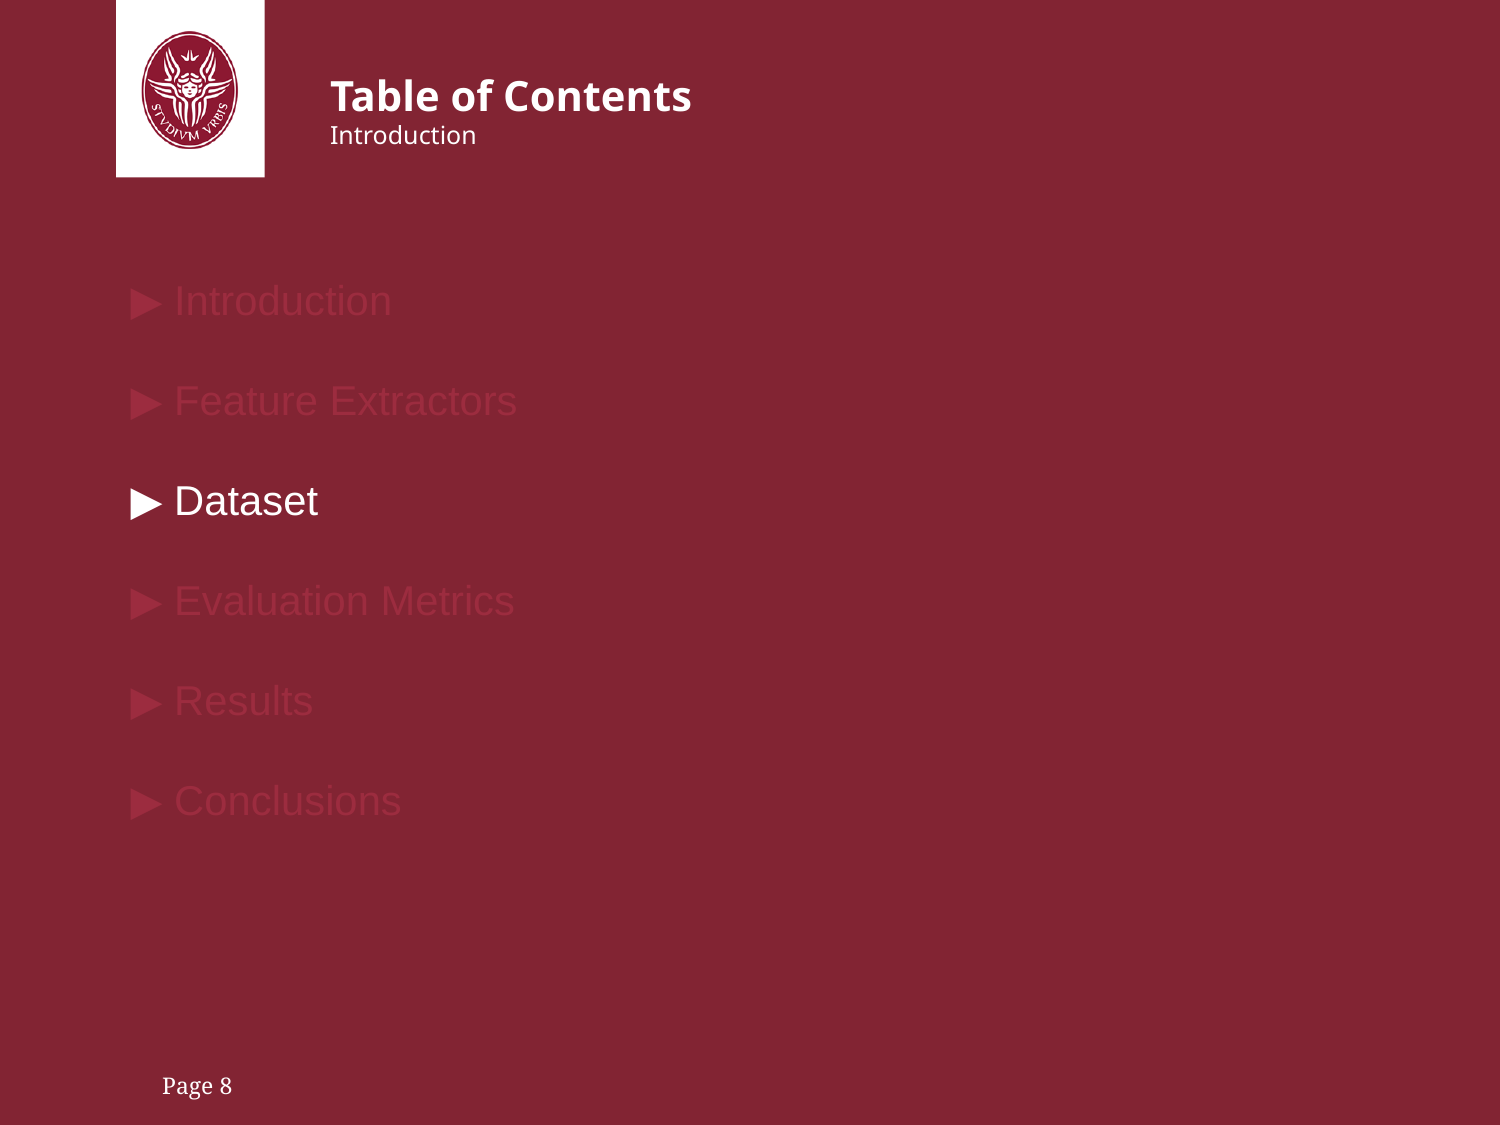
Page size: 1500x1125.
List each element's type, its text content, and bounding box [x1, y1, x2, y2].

text_box ▶ Introduction ▶ Feature Extractors ▶ Dataset ▶ Evaluation Metrics ▶ Results ▶ Conclusions [115, 266, 1385, 954]
text_box [115, 0, 266, 178]
picture [141, 31, 240, 149]
text_box Table of Contents Introduction [315, 62, 1186, 178]
text_box Page 8 [0, 1049, 248, 1125]
